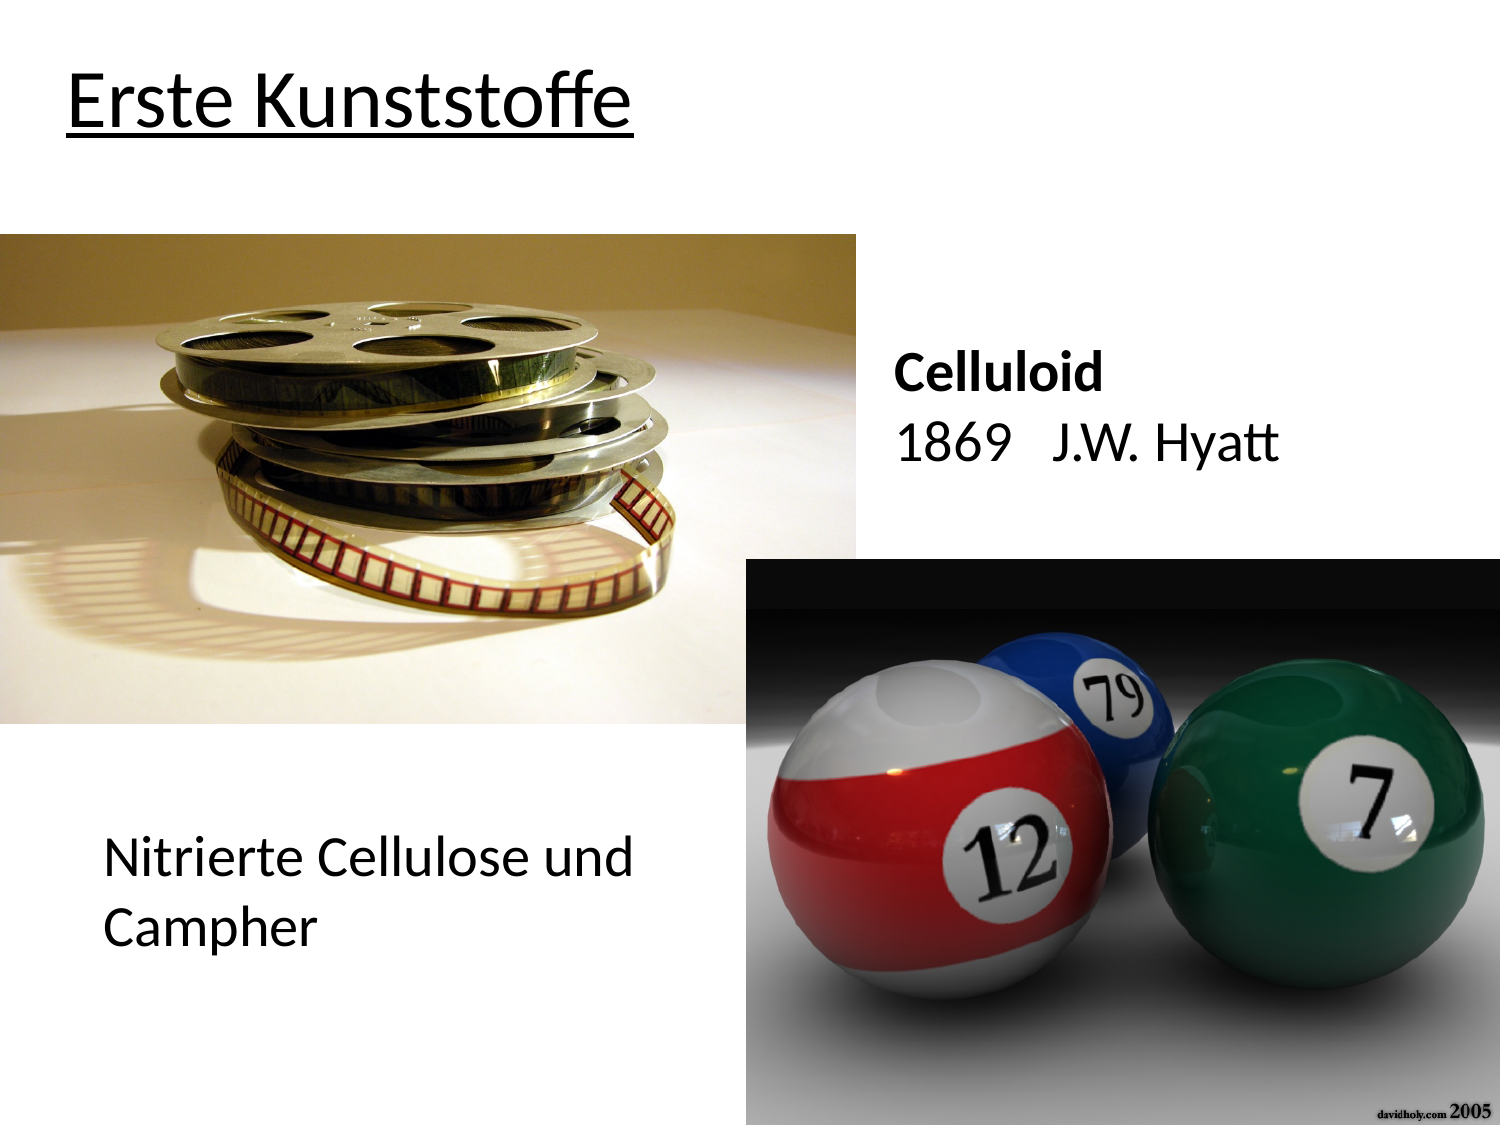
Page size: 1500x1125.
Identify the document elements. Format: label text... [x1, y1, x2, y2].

title Erste Kunststoffe [0, 0, 1026, 188]
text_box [0, 234, 1500, 1125]
